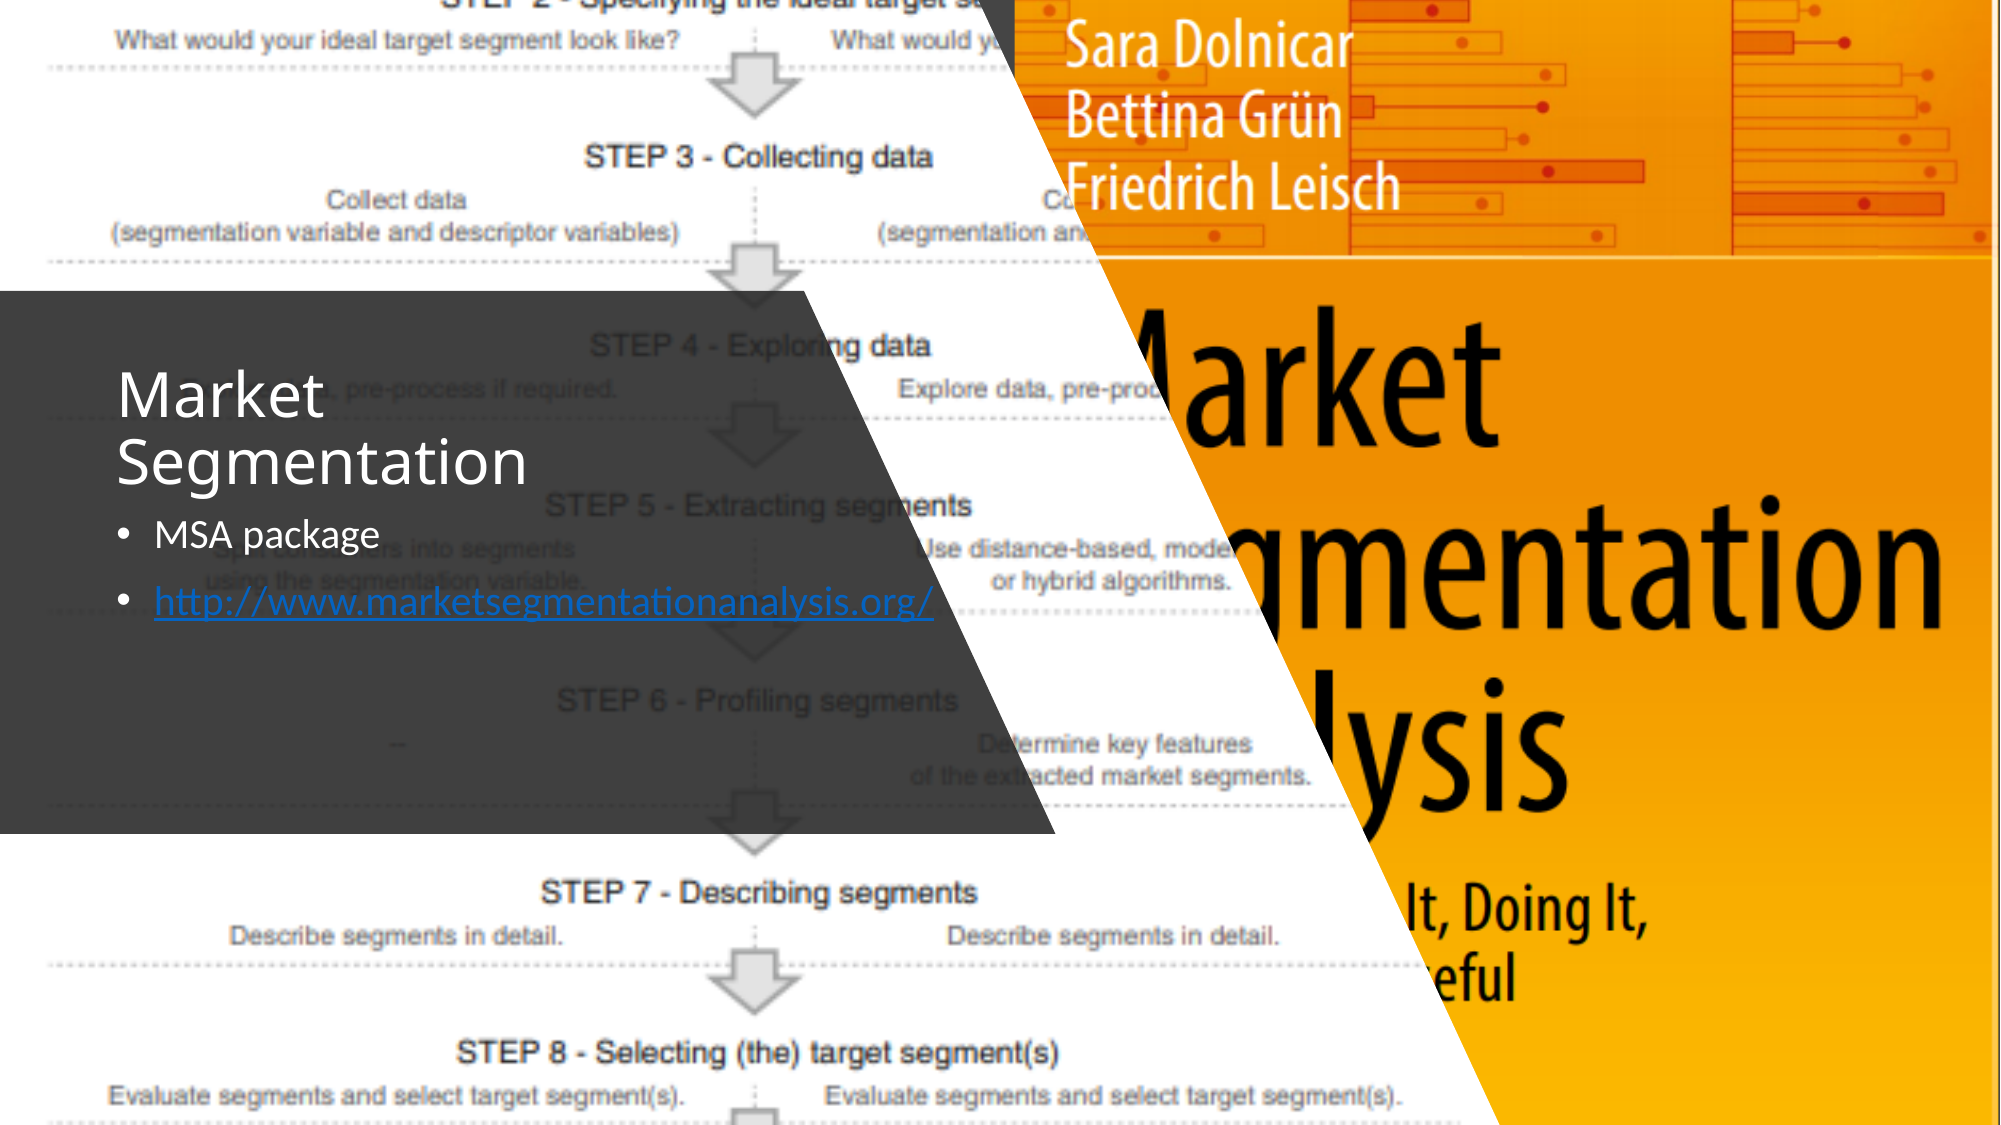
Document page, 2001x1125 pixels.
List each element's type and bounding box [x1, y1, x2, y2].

picture [0, 0, 1500, 1125]
list [1500, 0, 1999, 1125]
